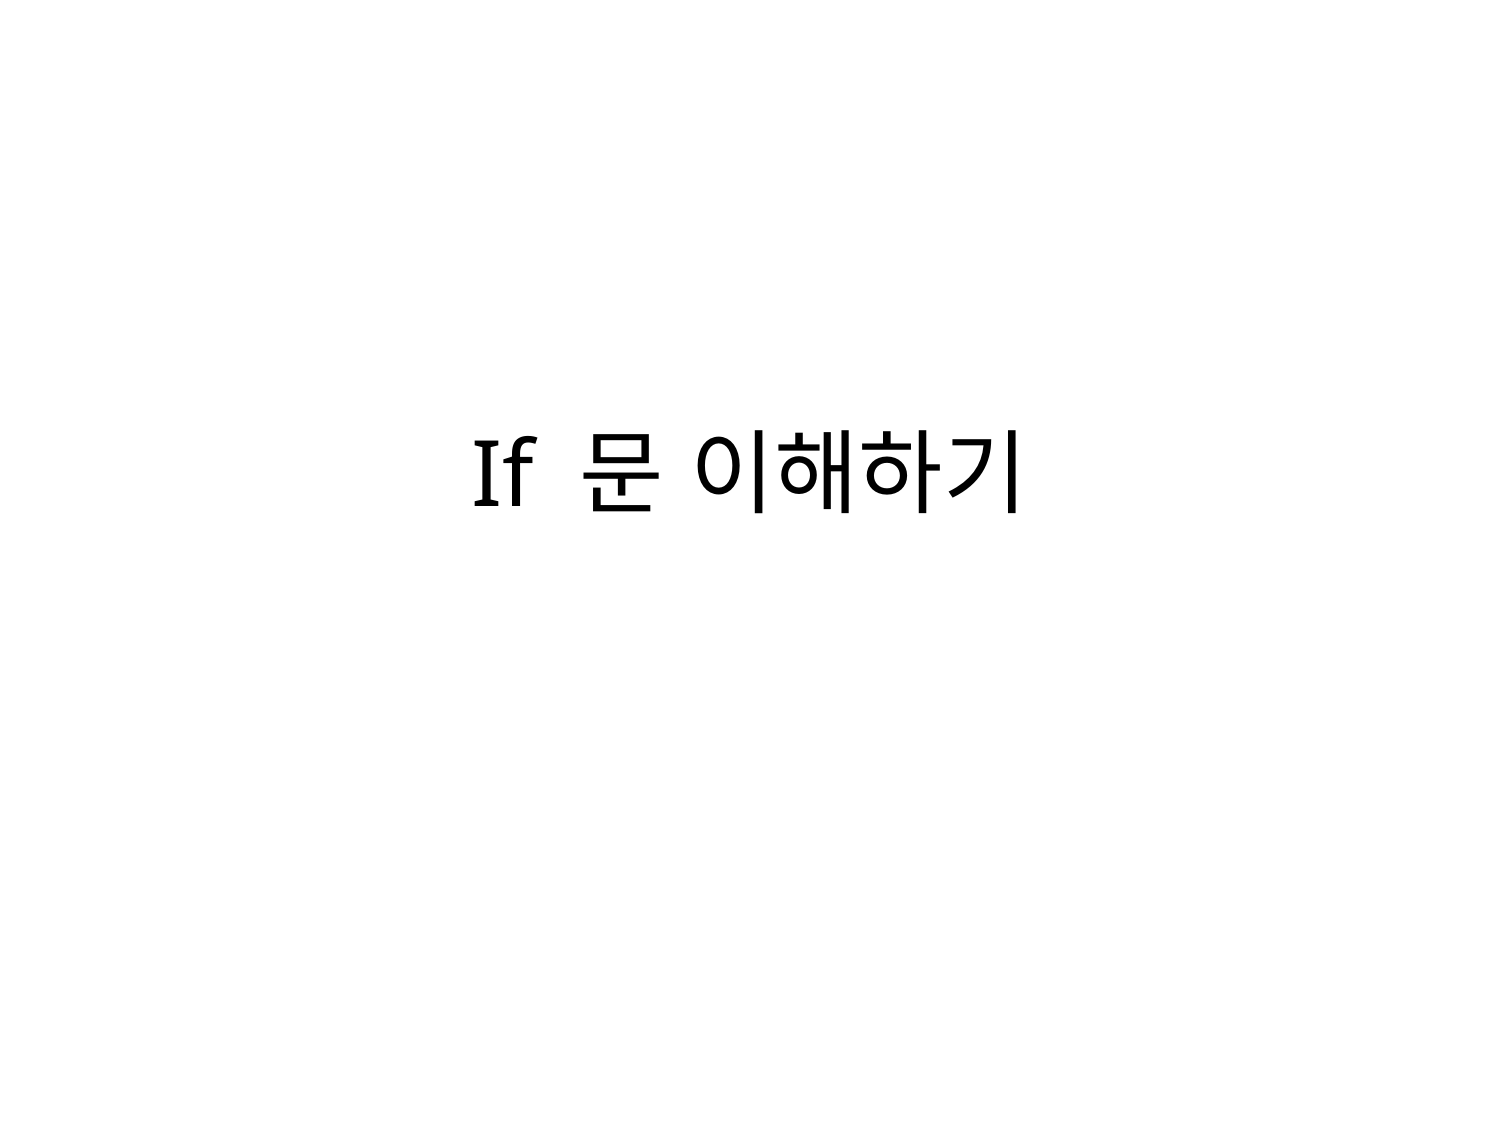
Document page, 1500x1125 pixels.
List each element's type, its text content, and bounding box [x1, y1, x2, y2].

title If 문 이해하기 [112, 349, 1388, 591]
